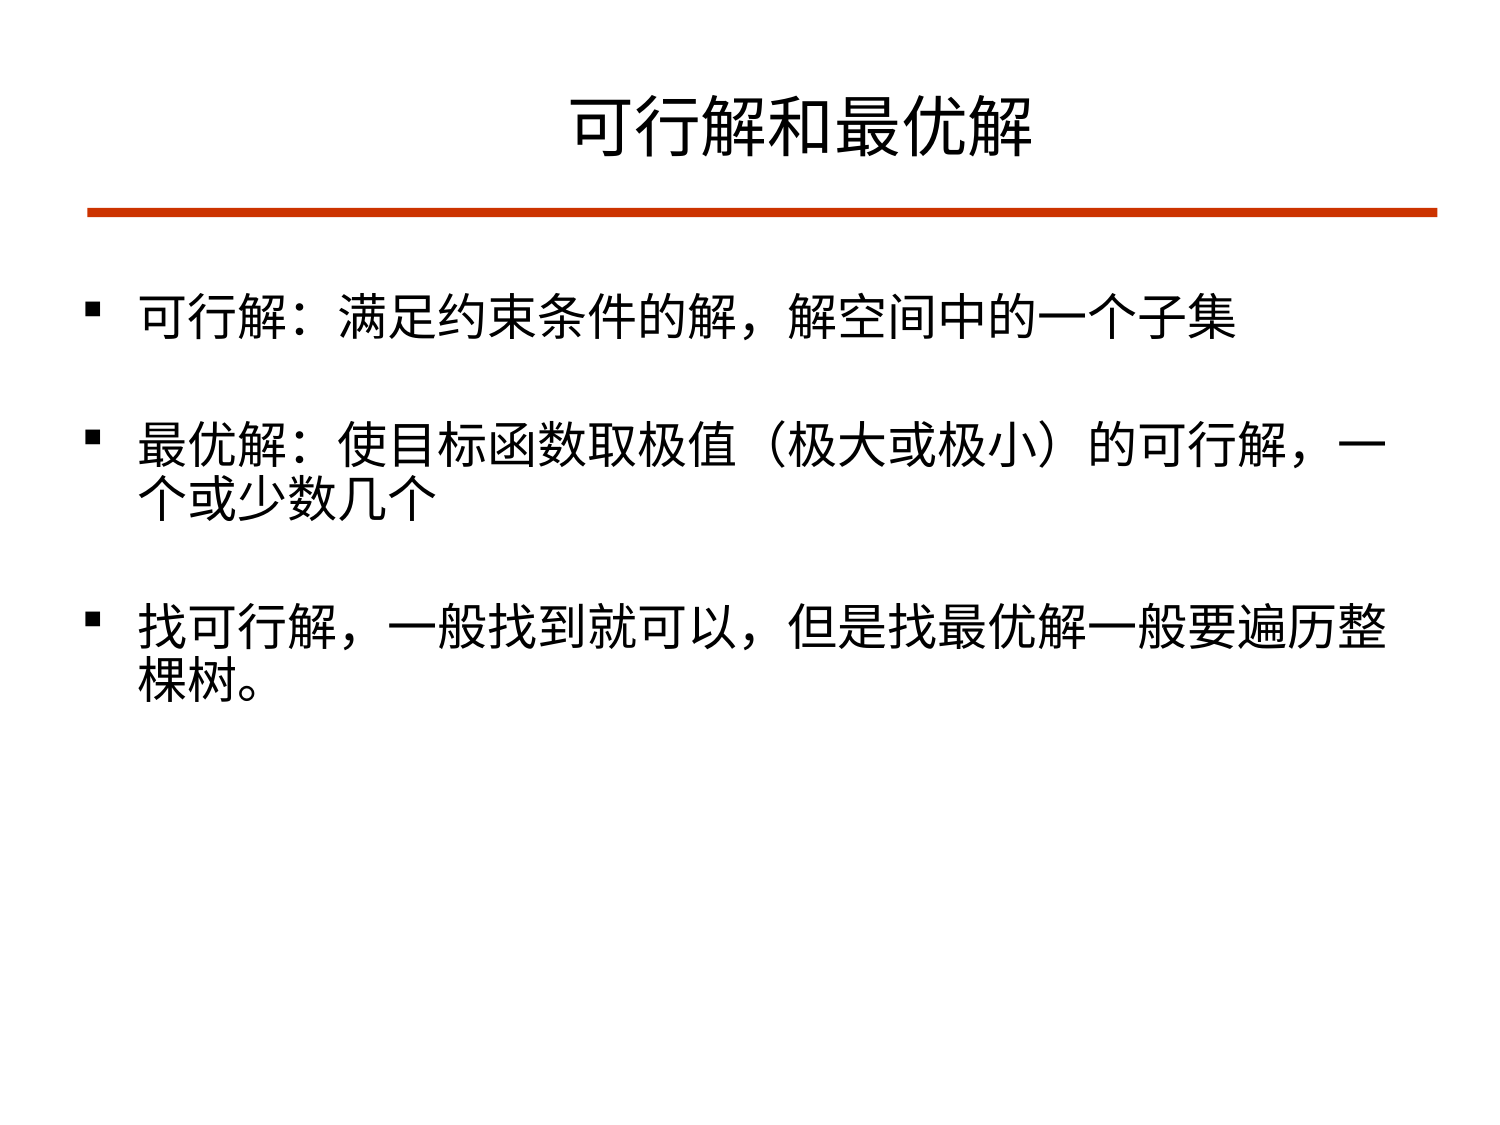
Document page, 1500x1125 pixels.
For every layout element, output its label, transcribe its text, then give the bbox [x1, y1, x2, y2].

list 可行解：满足约束条件的解，解空间中的一个子集 最优解：使目标函数取极值（极大或极小）的可行解，一个或少数几个 找可行解，一般找到就可以，但是找最优解一般要遍历整棵树。 [66, 284, 1417, 1027]
text_box 可行解和最优解 [552, 77, 1353, 173]
